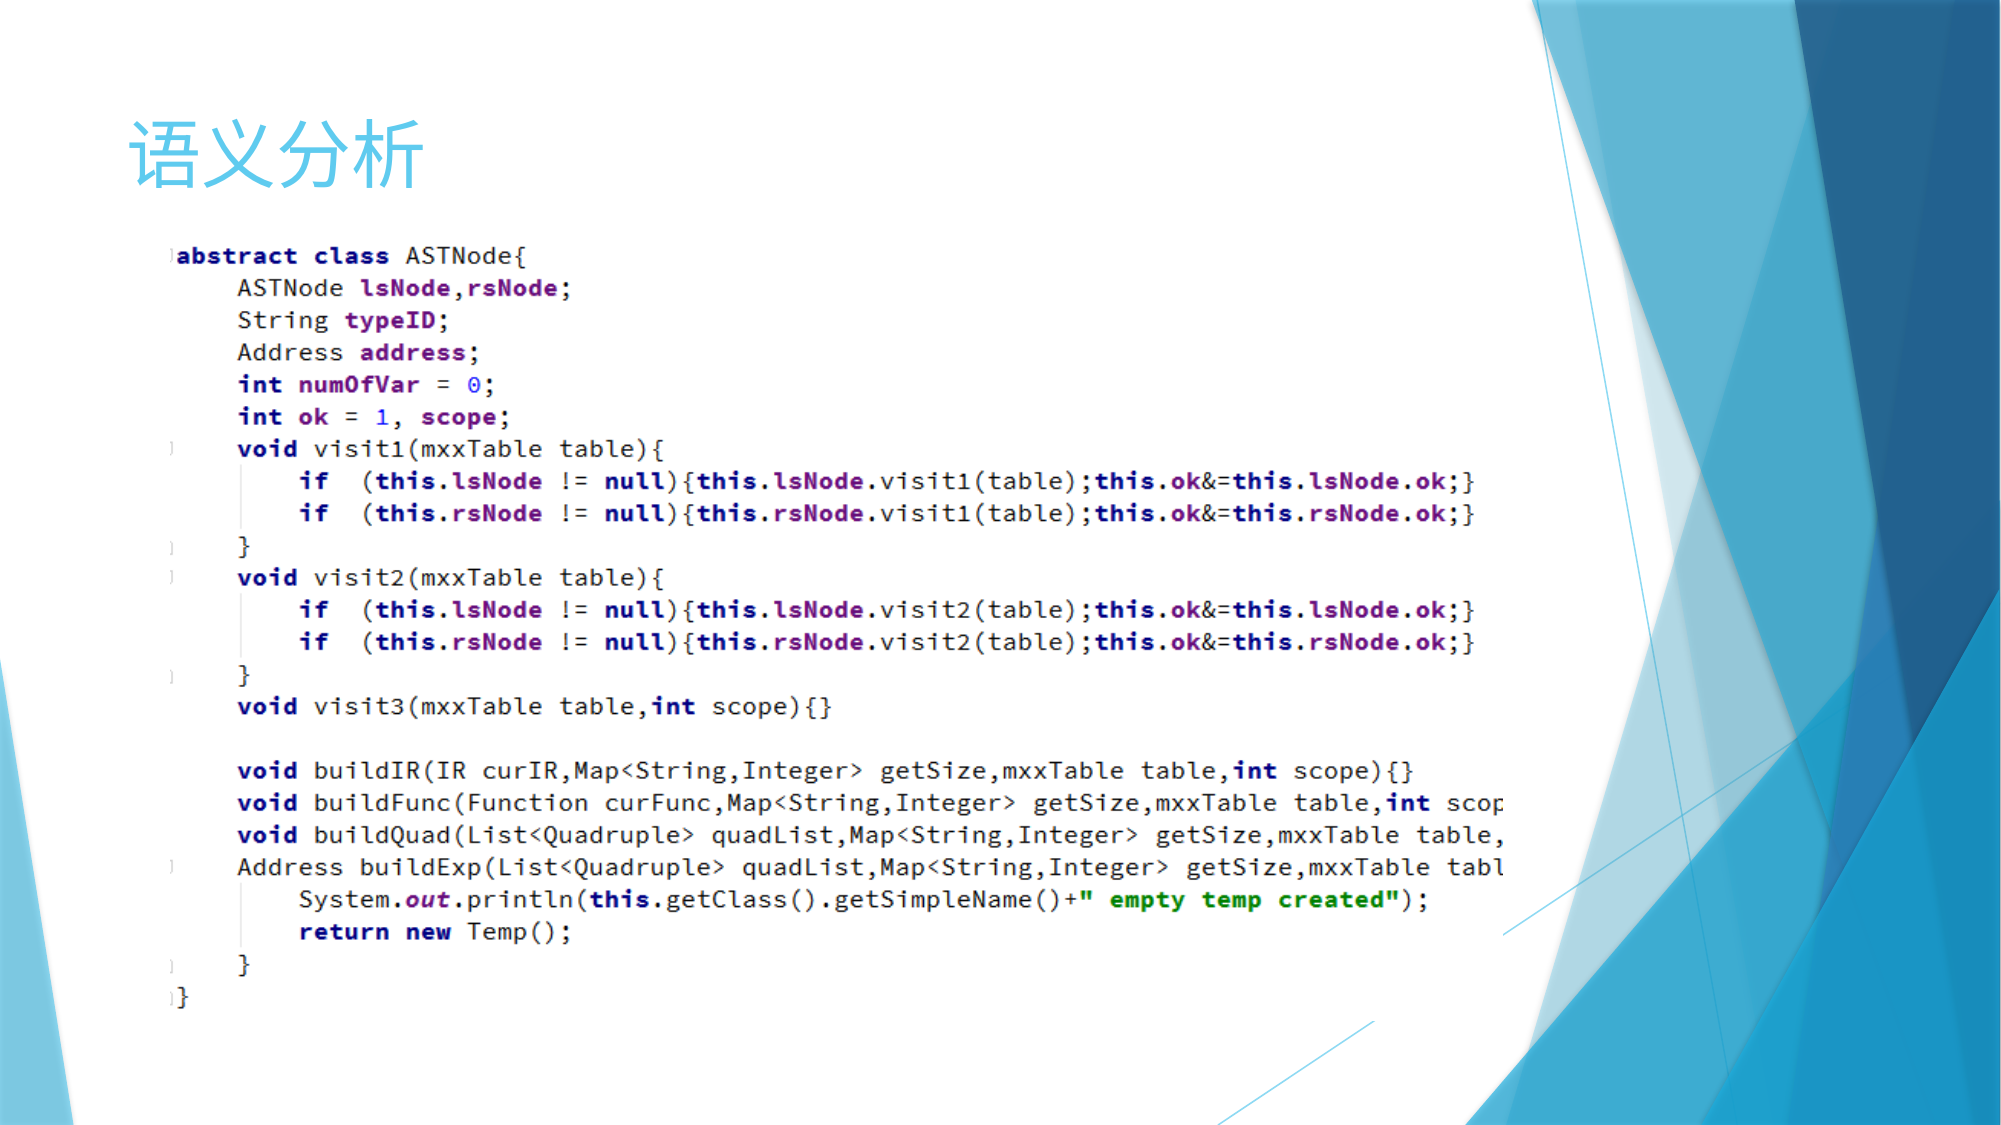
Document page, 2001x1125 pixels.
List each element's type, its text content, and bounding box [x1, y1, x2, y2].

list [169, 238, 1503, 1021]
title 语义分析 [111, 99, 1522, 317]
